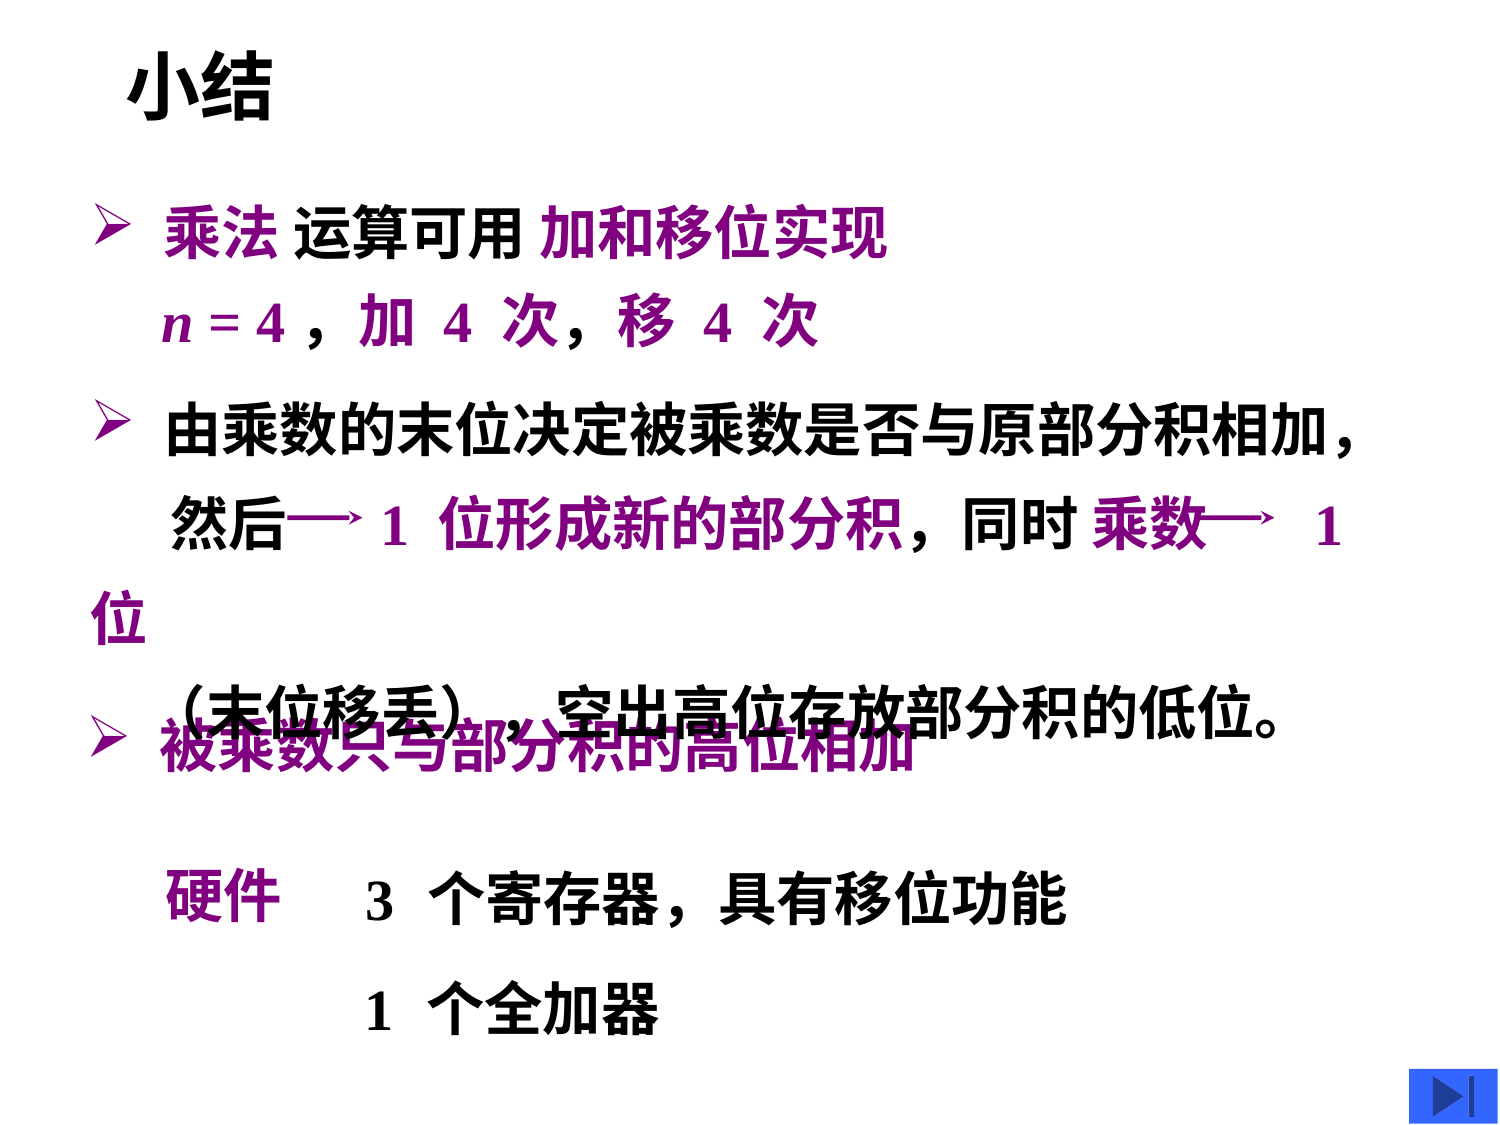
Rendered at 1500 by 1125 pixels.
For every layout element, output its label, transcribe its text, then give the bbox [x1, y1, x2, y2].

text_box 3 个寄存器，具有移位功能 [350, 854, 1083, 940]
text_box 1 个全加器 [349, 965, 674, 1050]
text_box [74, 360, 1447, 661]
text_box 被乘数只与部分积的高位相加 [71, 701, 932, 786]
text_box 乘法 运算可用 加和移位实现 n = 4，加 4 次，移 4 次 [74, 171, 1199, 360]
text_box 小结 [110, 32, 291, 137]
text_box 硬件 [150, 851, 297, 936]
text_box [1409, 1068, 1498, 1124]
